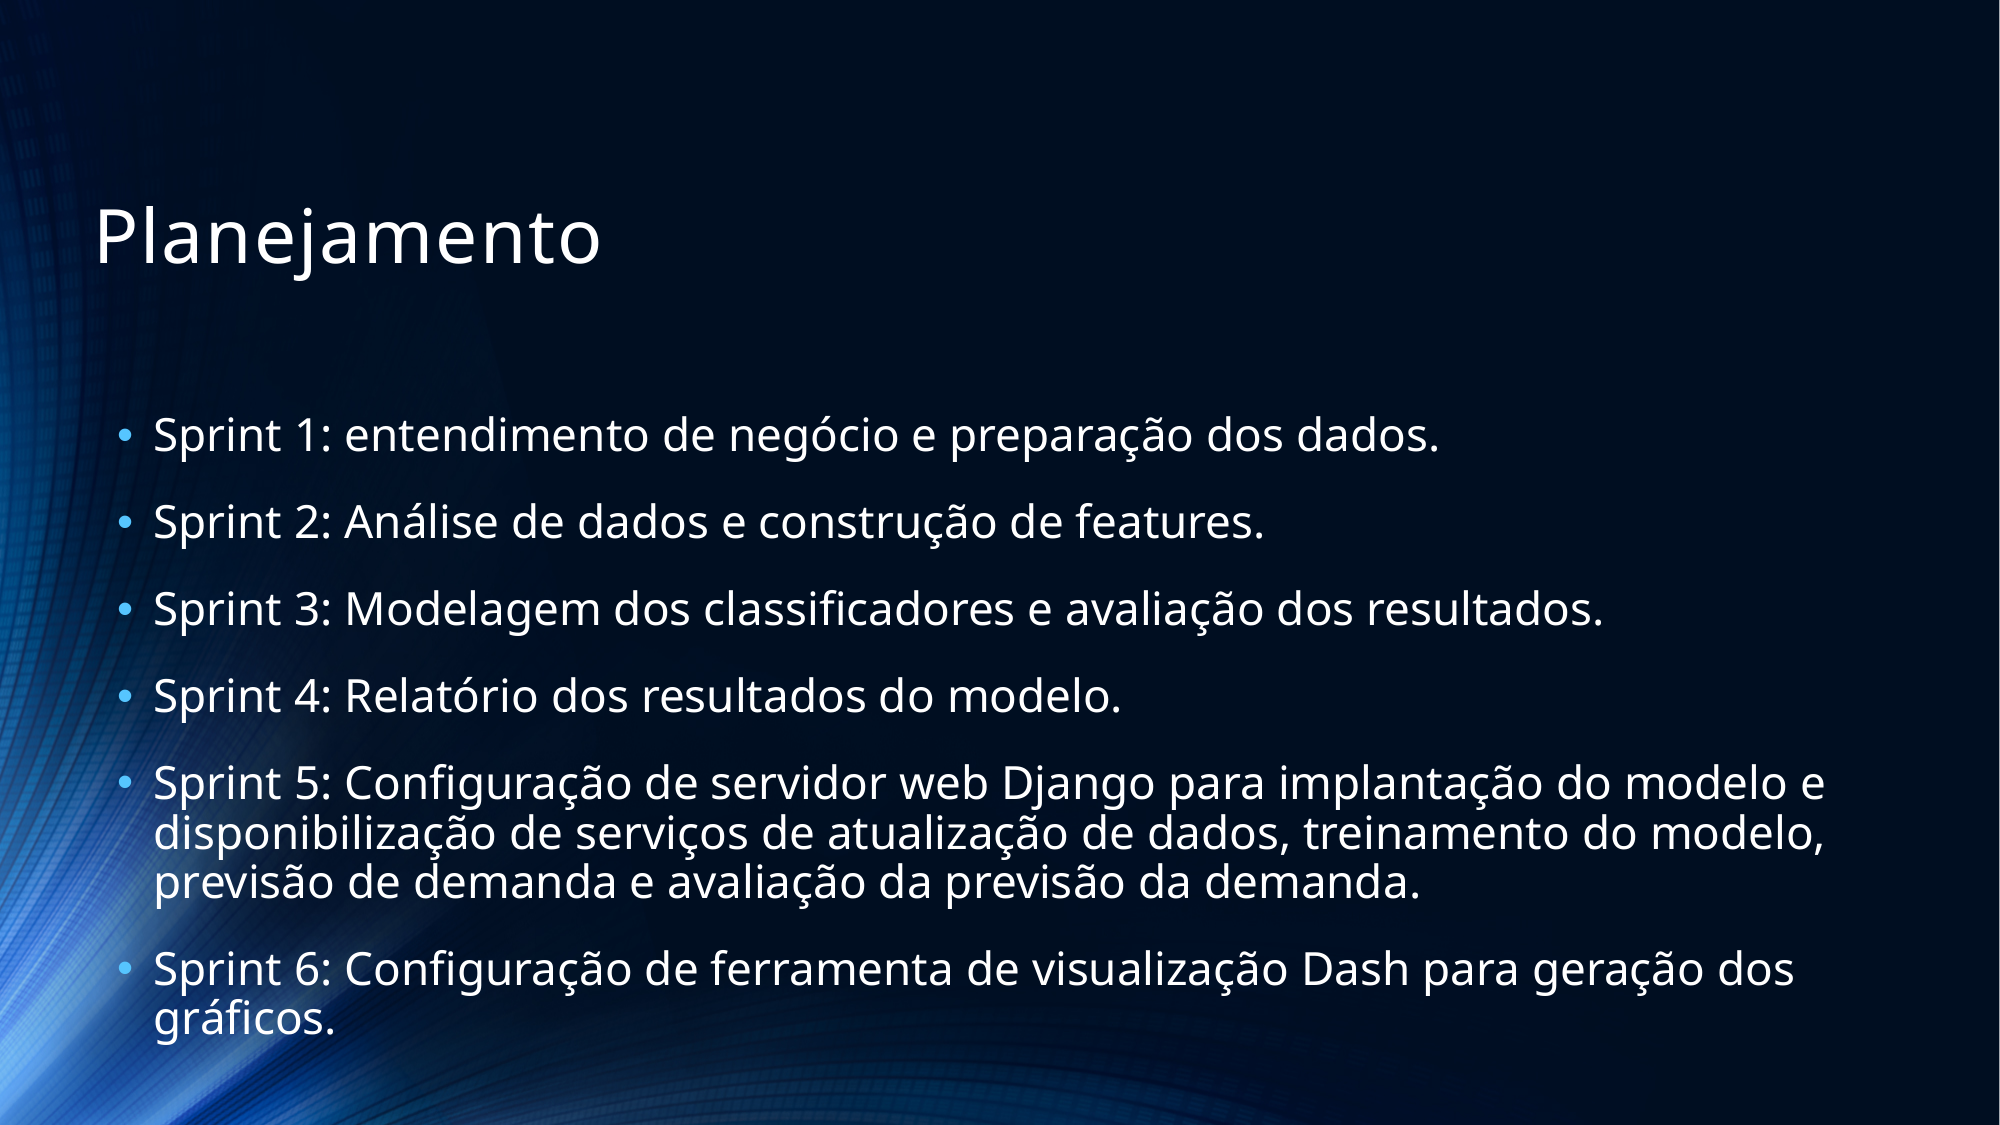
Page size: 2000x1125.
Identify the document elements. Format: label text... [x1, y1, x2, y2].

title Planejamento [78, 62, 1933, 288]
picture [0, 0, 2000, 1125]
list Sprint 1: entendimento de negócio e preparação dos dados. Sprint 2: Análise de dados e construção de features. Sprint 3: Modelagem dos classificadores e avaliação dos resultados. Sprint 4: Relatório dos resultados do modelo. Sprint 5: Configuração de servidor web Django para implantação do modelo e disponibilização de serviços de atualização de dados, treinamento do modelo, previsão de demanda e avaliação da previsão da demanda. Sprint 6: Configuração de ferramenta de visualização Dash para geração dos gráficos. [101, 312, 1922, 1063]
